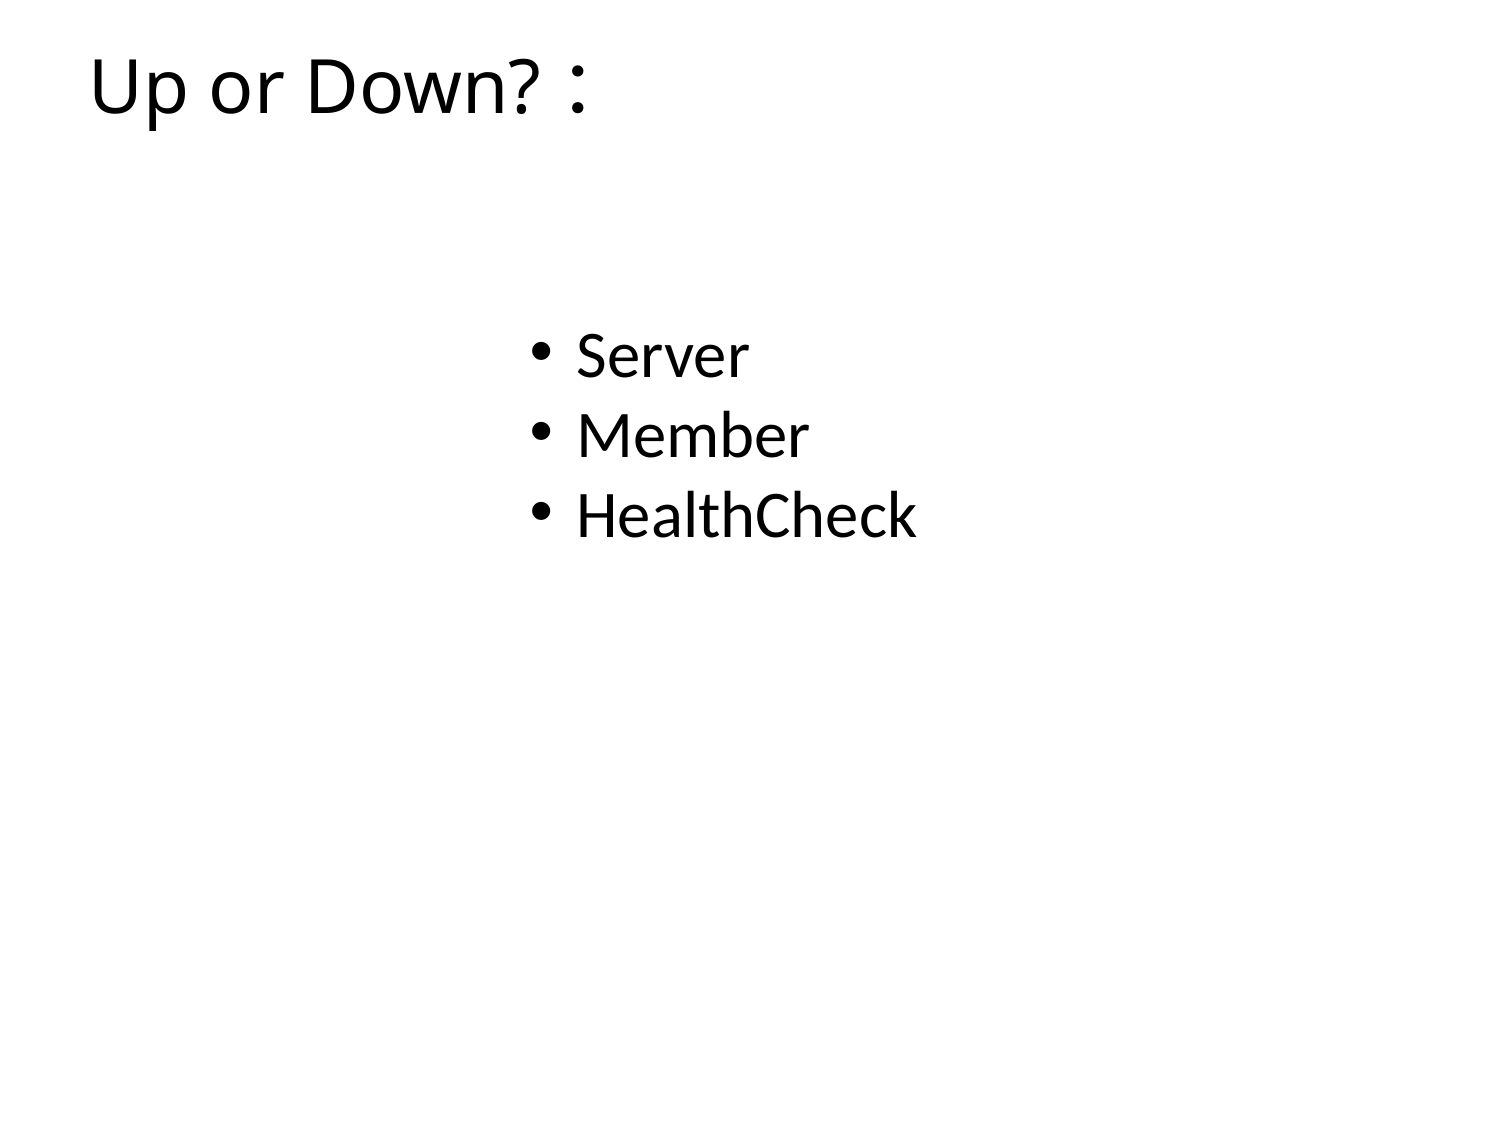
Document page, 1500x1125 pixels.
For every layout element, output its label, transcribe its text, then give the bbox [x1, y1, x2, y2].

text_box Up or Down?： [73, 31, 650, 137]
text_box Server Member HealthCheck [514, 303, 933, 558]
